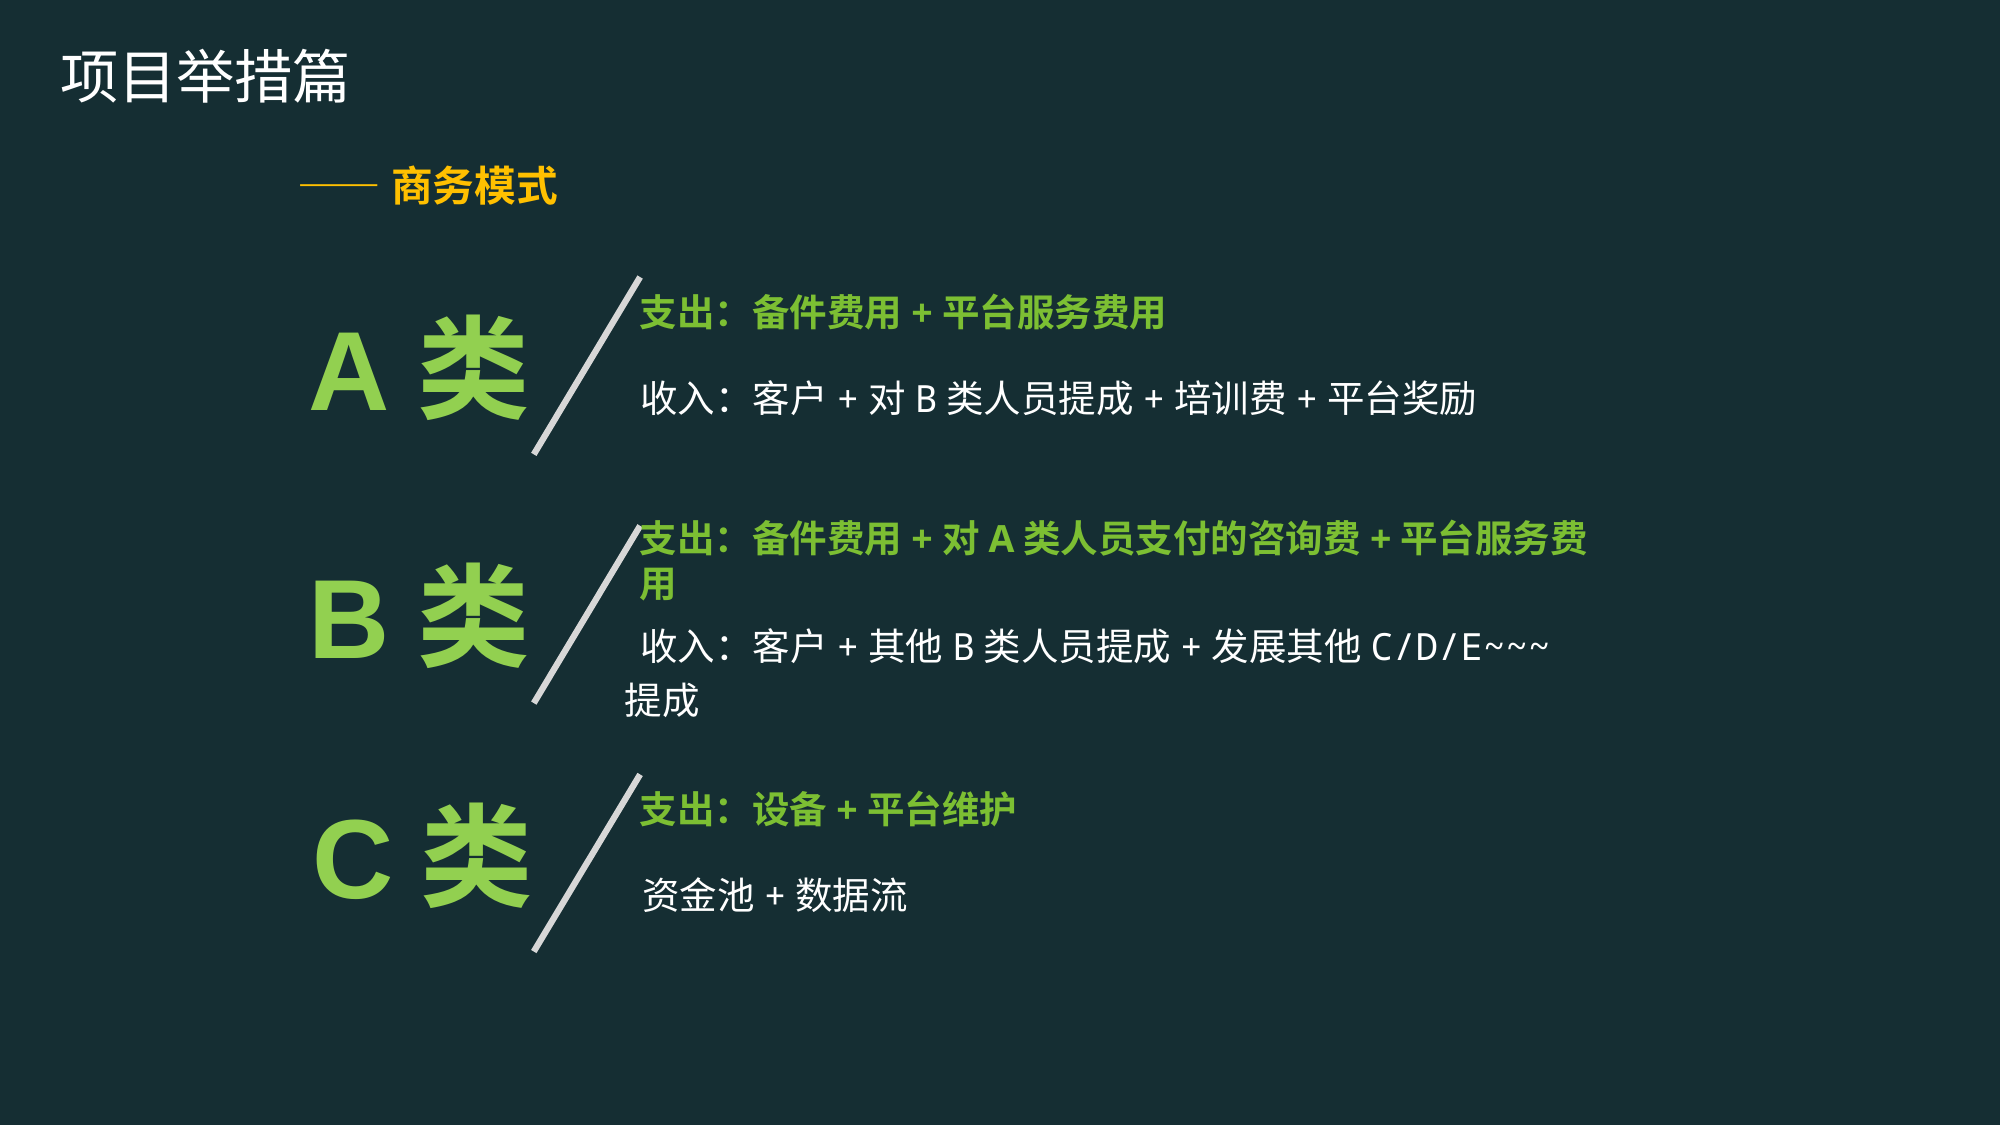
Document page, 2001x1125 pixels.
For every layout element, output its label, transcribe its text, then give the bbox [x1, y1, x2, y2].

text_box A类 [341, 289, 498, 442]
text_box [533, 774, 641, 952]
text_box 支出：备件费用+平台服务费用 [641, 277, 1603, 346]
text_box 收入：客户+其他B类人员提成+发展其他C/D/E~~~提成 [610, 613, 1572, 769]
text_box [533, 277, 641, 455]
text_box 资金池+数据流 [627, 862, 1554, 1018]
text_box C类 [344, 778, 501, 930]
text_box 支出：备件费用+对A类人员支付的咨询费+平台服务费用 [641, 526, 1603, 594]
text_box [533, 525, 641, 704]
text_box 项目举措篇 ——商务模式 [45, 32, 1073, 218]
text_box B类 [341, 538, 498, 690]
text_box 收入：客户+对B类人员提成+培训费+平台奖励 [610, 366, 1537, 517]
text_box 支出：设备+平台维护 [641, 774, 1603, 843]
